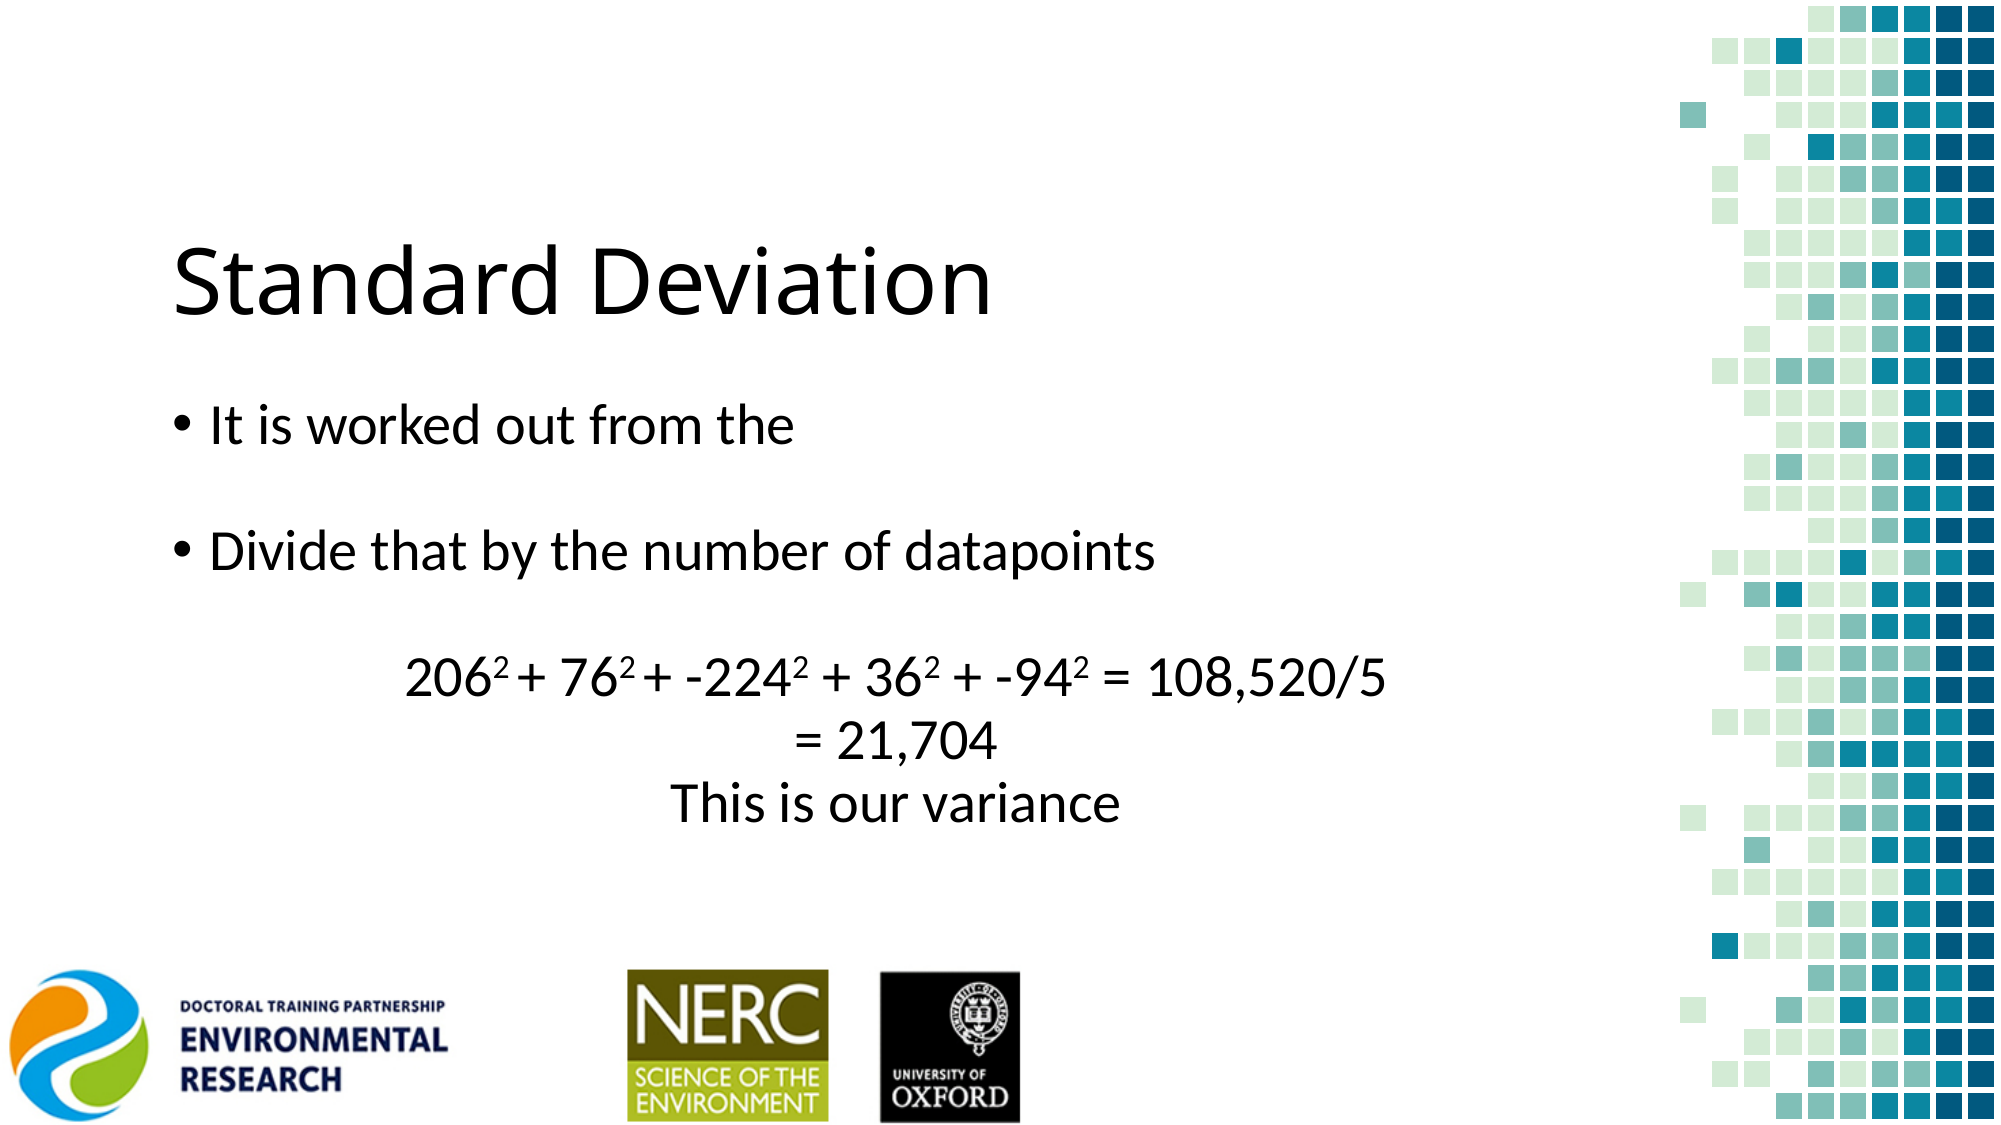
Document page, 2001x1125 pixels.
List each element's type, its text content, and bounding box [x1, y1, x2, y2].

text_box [0, 964, 1676, 1125]
title Standard Deviation [157, 161, 1636, 350]
